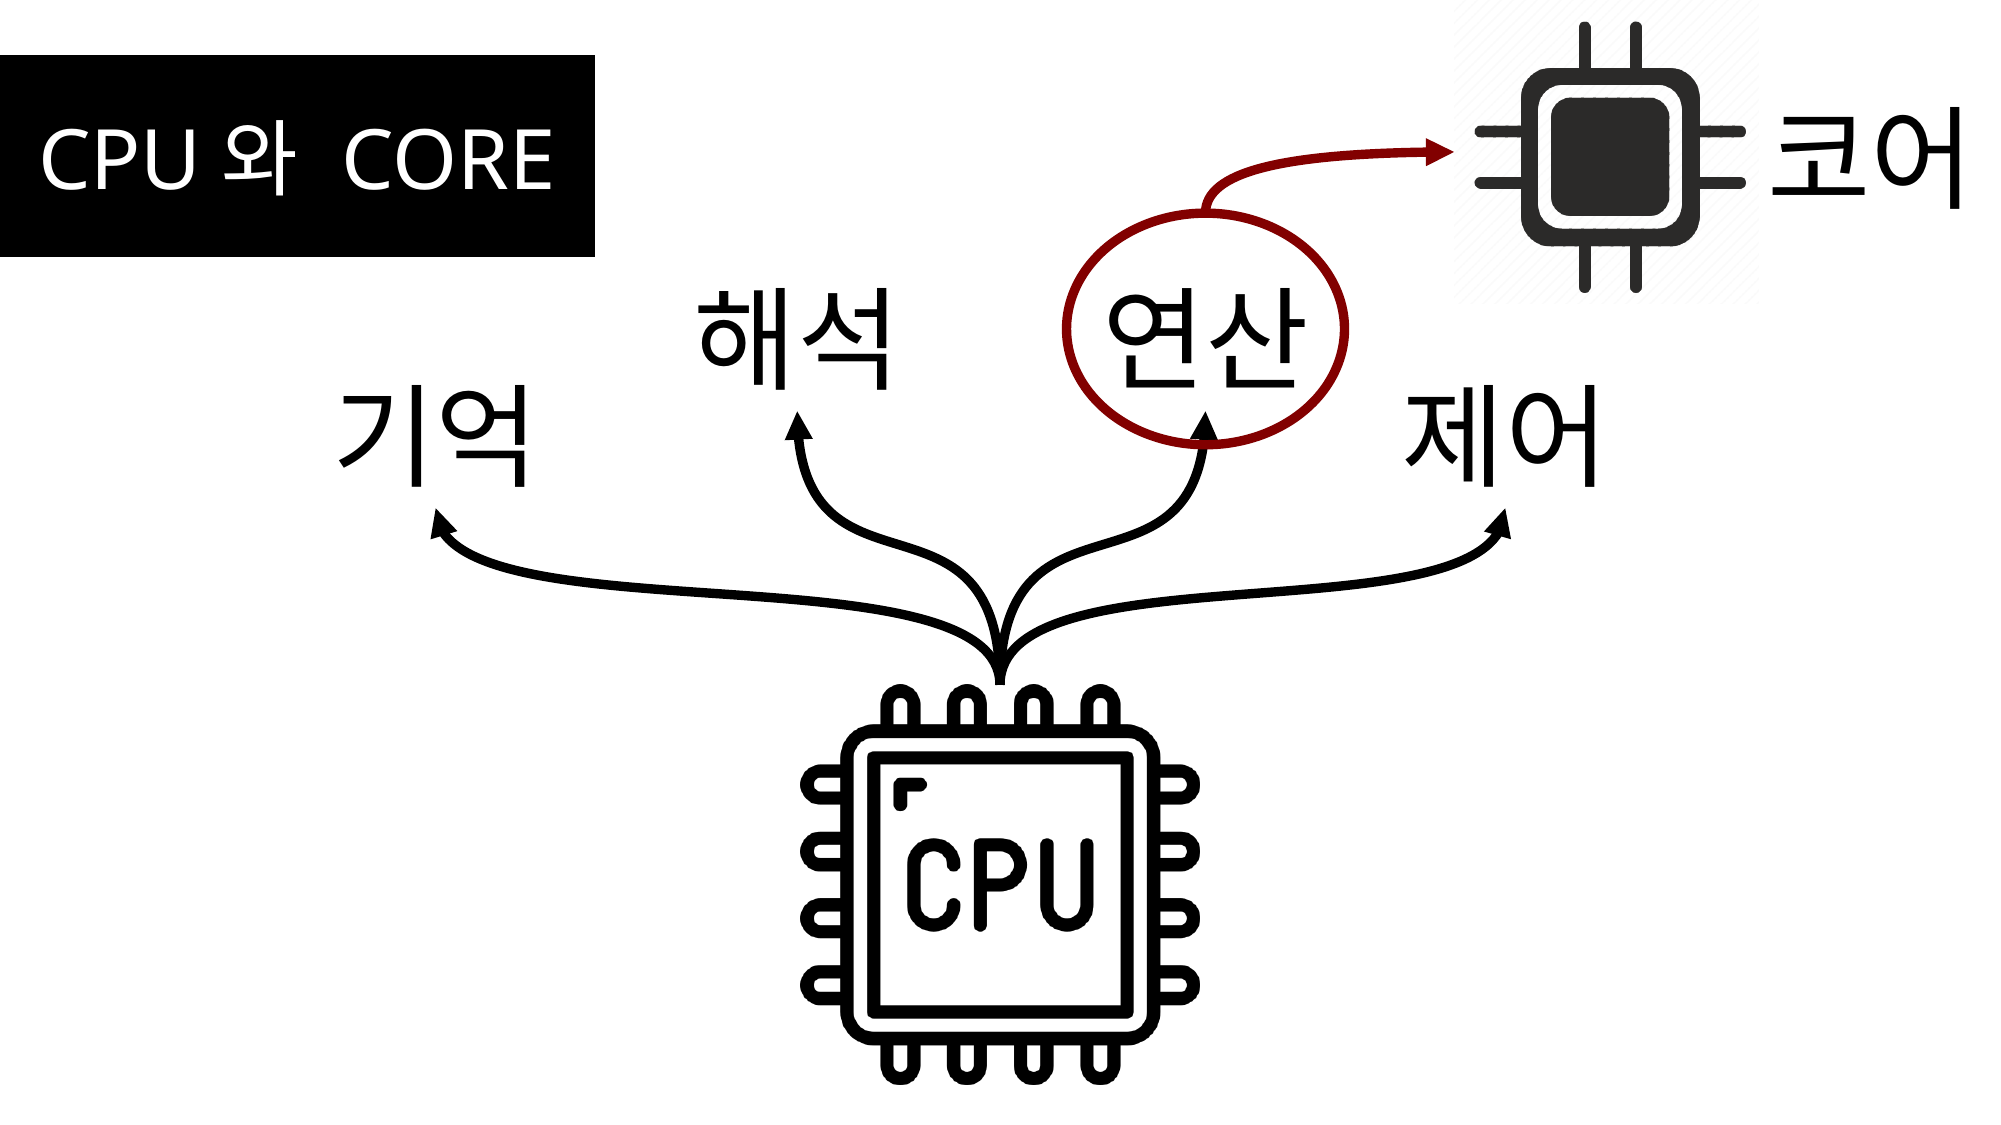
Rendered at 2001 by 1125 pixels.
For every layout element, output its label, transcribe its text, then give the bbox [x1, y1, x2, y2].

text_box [762, 447, 966, 651]
text_box 해석 [679, 261, 916, 412]
picture [799, 684, 1200, 1085]
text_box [1165, 344, 1340, 850]
text_box [1065, 212, 1346, 441]
picture [1453, 0, 1759, 304]
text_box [630, 315, 806, 880]
text_box CPU와 CORE [0, 55, 595, 257]
text_box 코어 [1758, 80, 1990, 230]
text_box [1299, 58, 1361, 307]
text_box 제어 [1386, 358, 1624, 509]
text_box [966, 446, 1165, 652]
text_box 연산 [1087, 393, 1105, 412]
text_box 기억 [317, 358, 554, 509]
